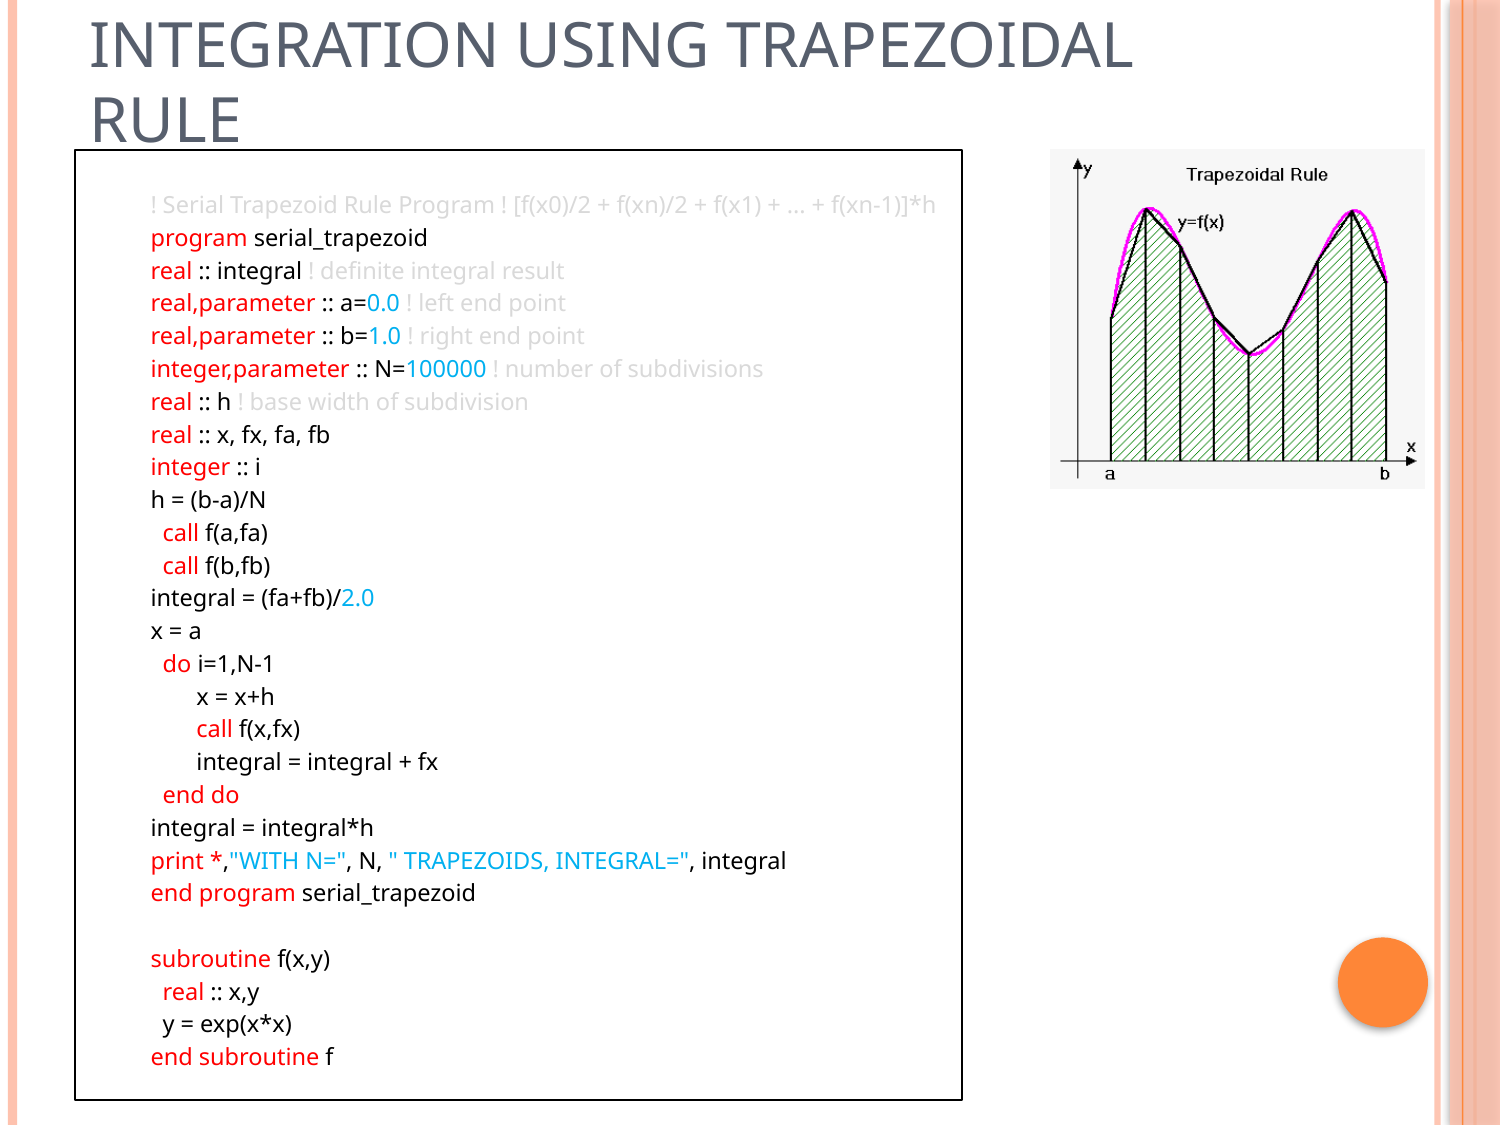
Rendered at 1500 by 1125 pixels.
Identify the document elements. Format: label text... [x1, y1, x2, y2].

title An Example : Numerical Integration using Trapezoidal rule [75, 0, 1300, 163]
text_box ! Serial Trapezoid Rule Program ! [f(x0)/2 + f(xn)/2 + f(x1) + ... + f(xn-1)]*h program serial_trapezoid real :: integral ! definite integral result real,parameter :: a=0.0 ! left end point real,parameter :: b=1.0 ! right end point integer,parameter :: N=100000 ! number of subdivisions real :: h ! base width of subdivision real :: x, fx, fa, fb integer :: i h = (b-a)/N call f(a,fa) call f(b,fb) integral = (fa+fb)/2.0 x = a do i=1,N-1 x = x+h call f(x,fx) integral = integral + fx end do integral = integral*h print *,"WITH N=", N, " TRAPEZOIDS, INTEGRAL=", integral end program serial_trapezoid subroutine f(x,y) real :: x,y y = exp(x*x) end subroutine f [74, 149, 963, 1100]
picture [1049, 149, 1426, 489]
